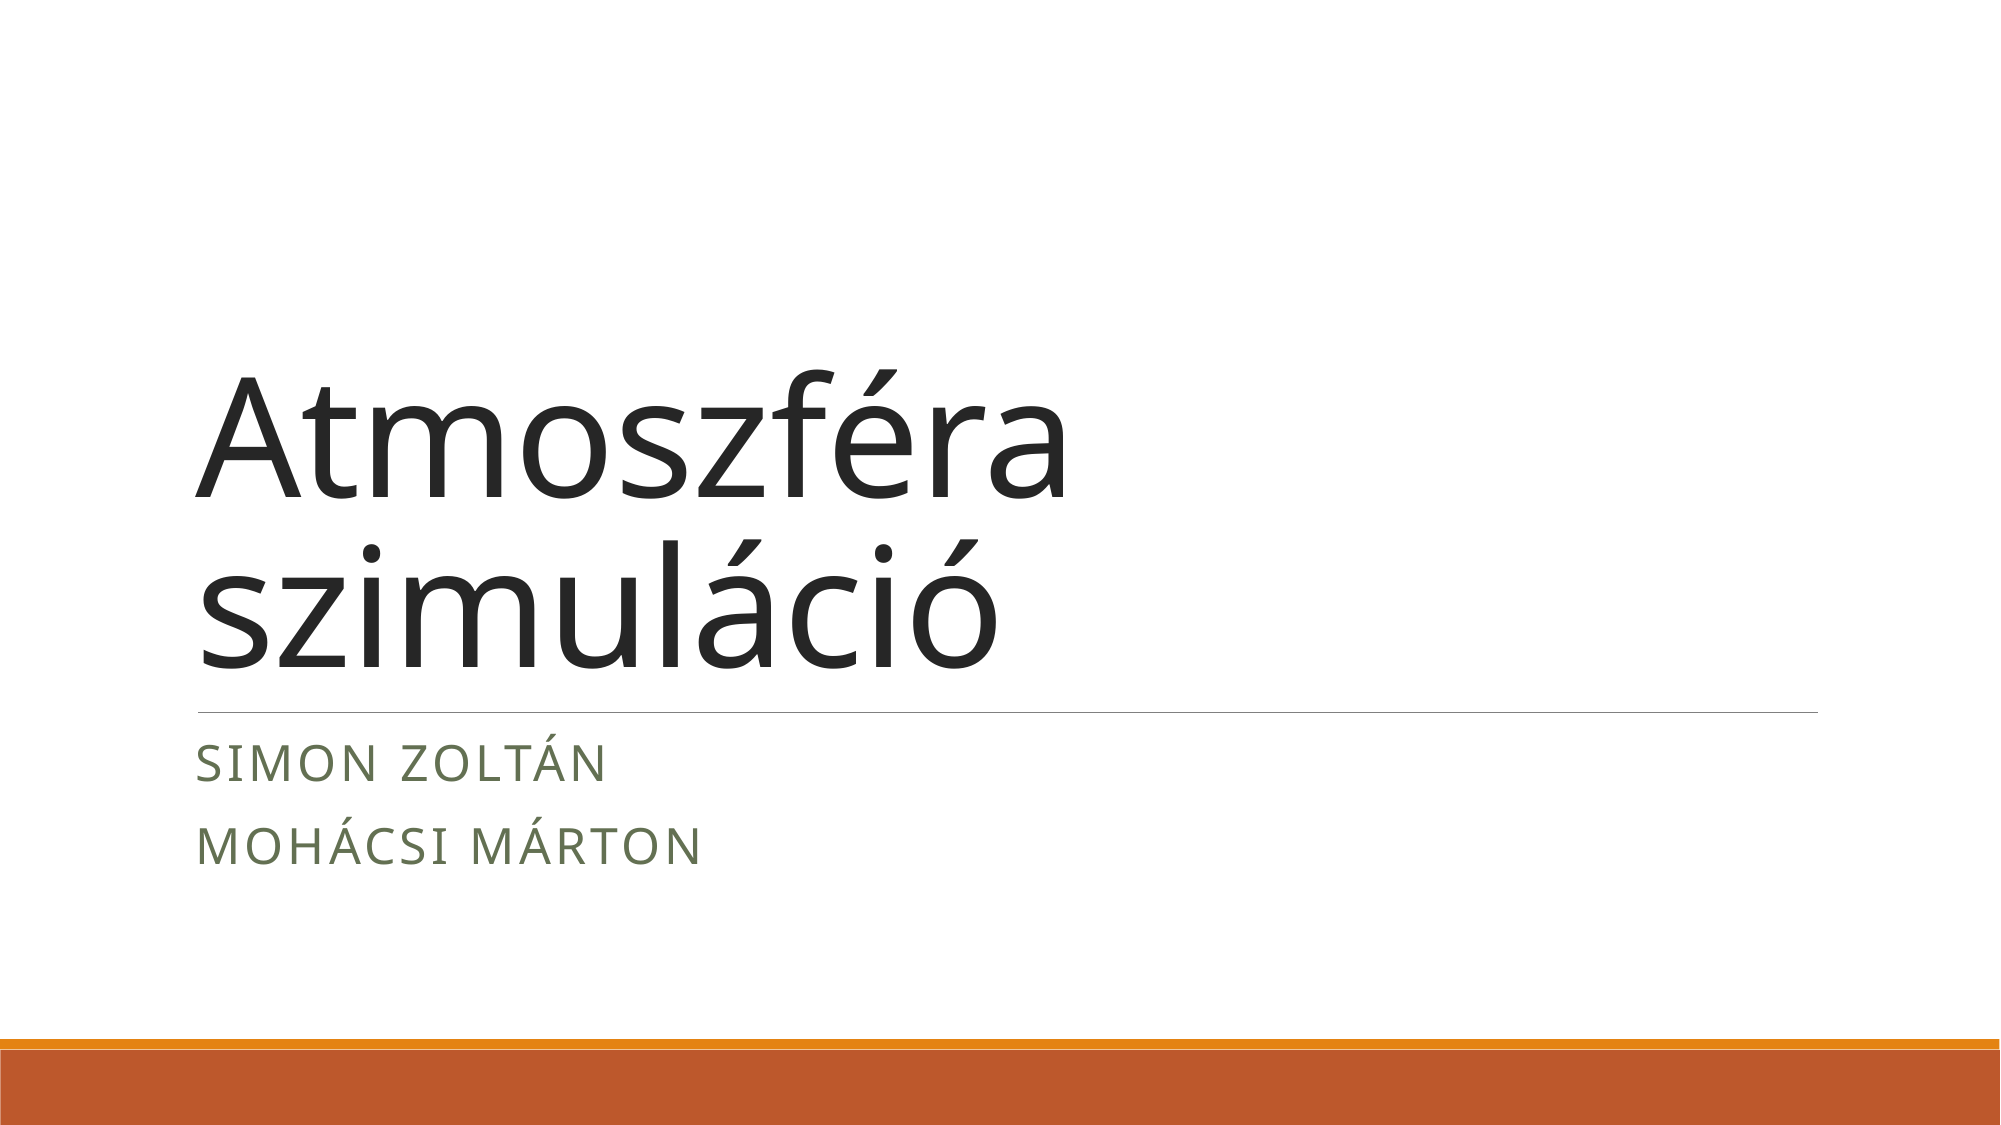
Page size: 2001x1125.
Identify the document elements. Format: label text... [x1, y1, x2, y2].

subtitle Simon Zoltán Mohácsi Márton [180, 730, 1831, 919]
title Atmoszféra szimuláció [180, 124, 1830, 710]
